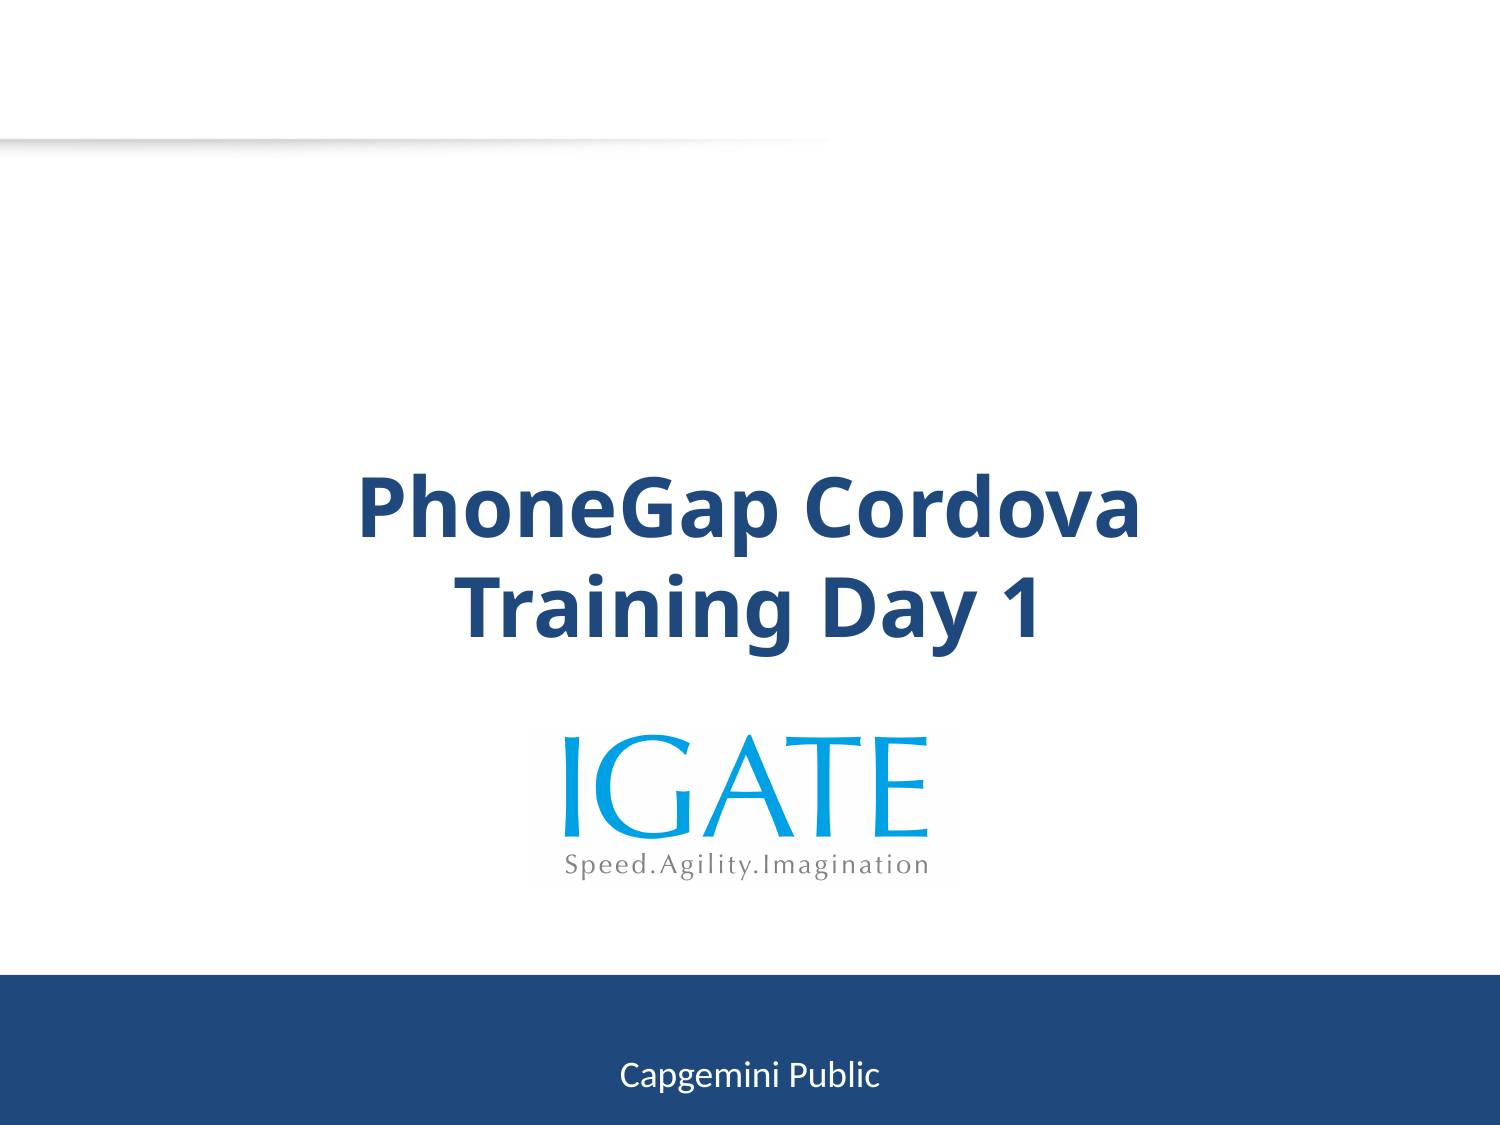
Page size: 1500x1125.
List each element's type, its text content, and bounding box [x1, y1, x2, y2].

text_box [0, 973, 1500, 1125]
picture [528, 724, 963, 888]
text_box PhoneGap Cordova Training Day 1 [187, 446, 1313, 662]
footer Capgemini Public [512, 1042, 988, 1103]
picture [0, 112, 919, 174]
